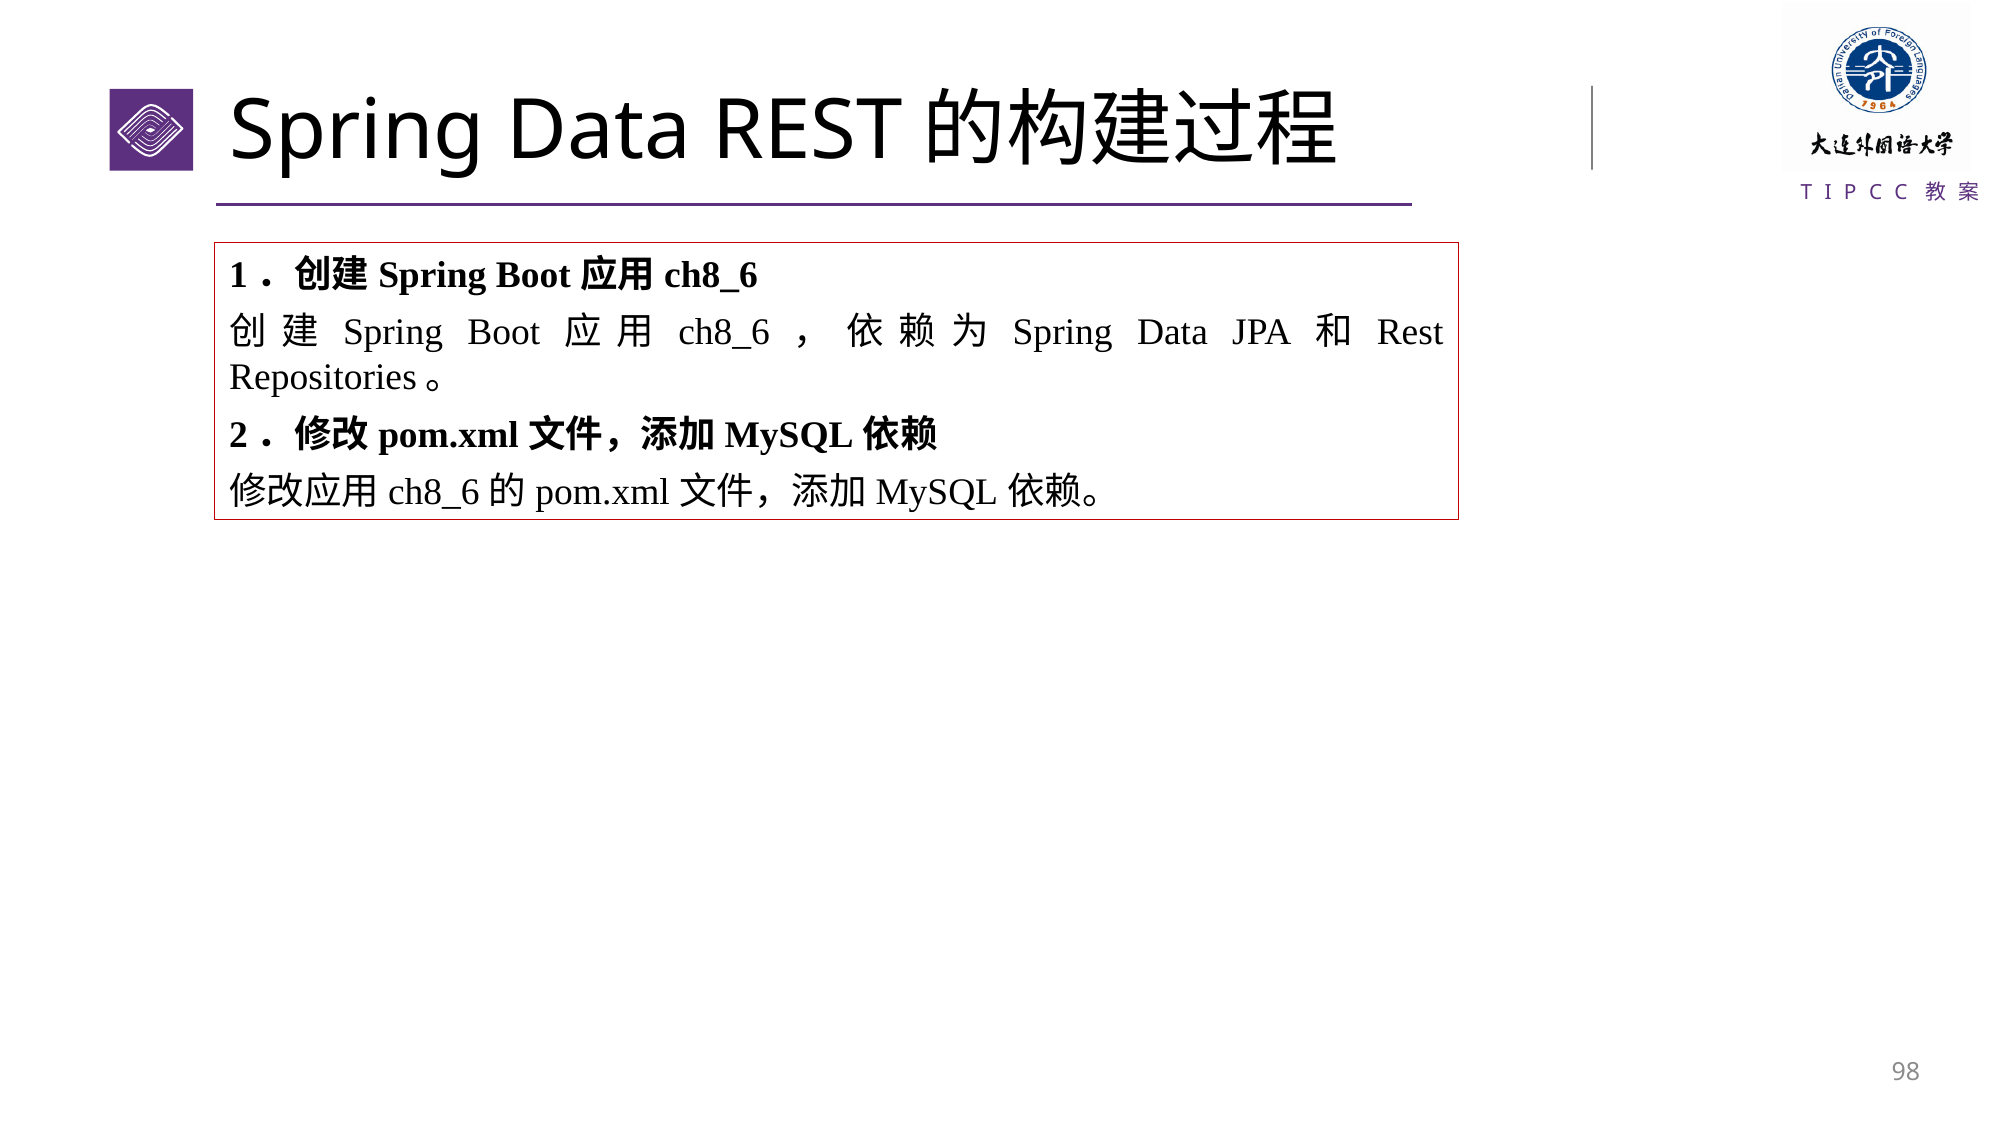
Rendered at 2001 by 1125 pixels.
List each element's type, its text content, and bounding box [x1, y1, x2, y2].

slide_number 97 [1485, 1042, 1936, 1103]
title Spring Data REST的构建过程 [214, 59, 1564, 205]
picture [1782, 2, 1971, 172]
text_box 1．创建Spring Boot应用ch8_6 创建Spring Boot应用ch8_6，依赖为Spring Data JPA和Rest Repositories。 2．修改pom.xml文件，添加MySQL依赖 修改应用ch8_6的pom.xml文件，添加MySQL依赖。 [214, 242, 1459, 520]
